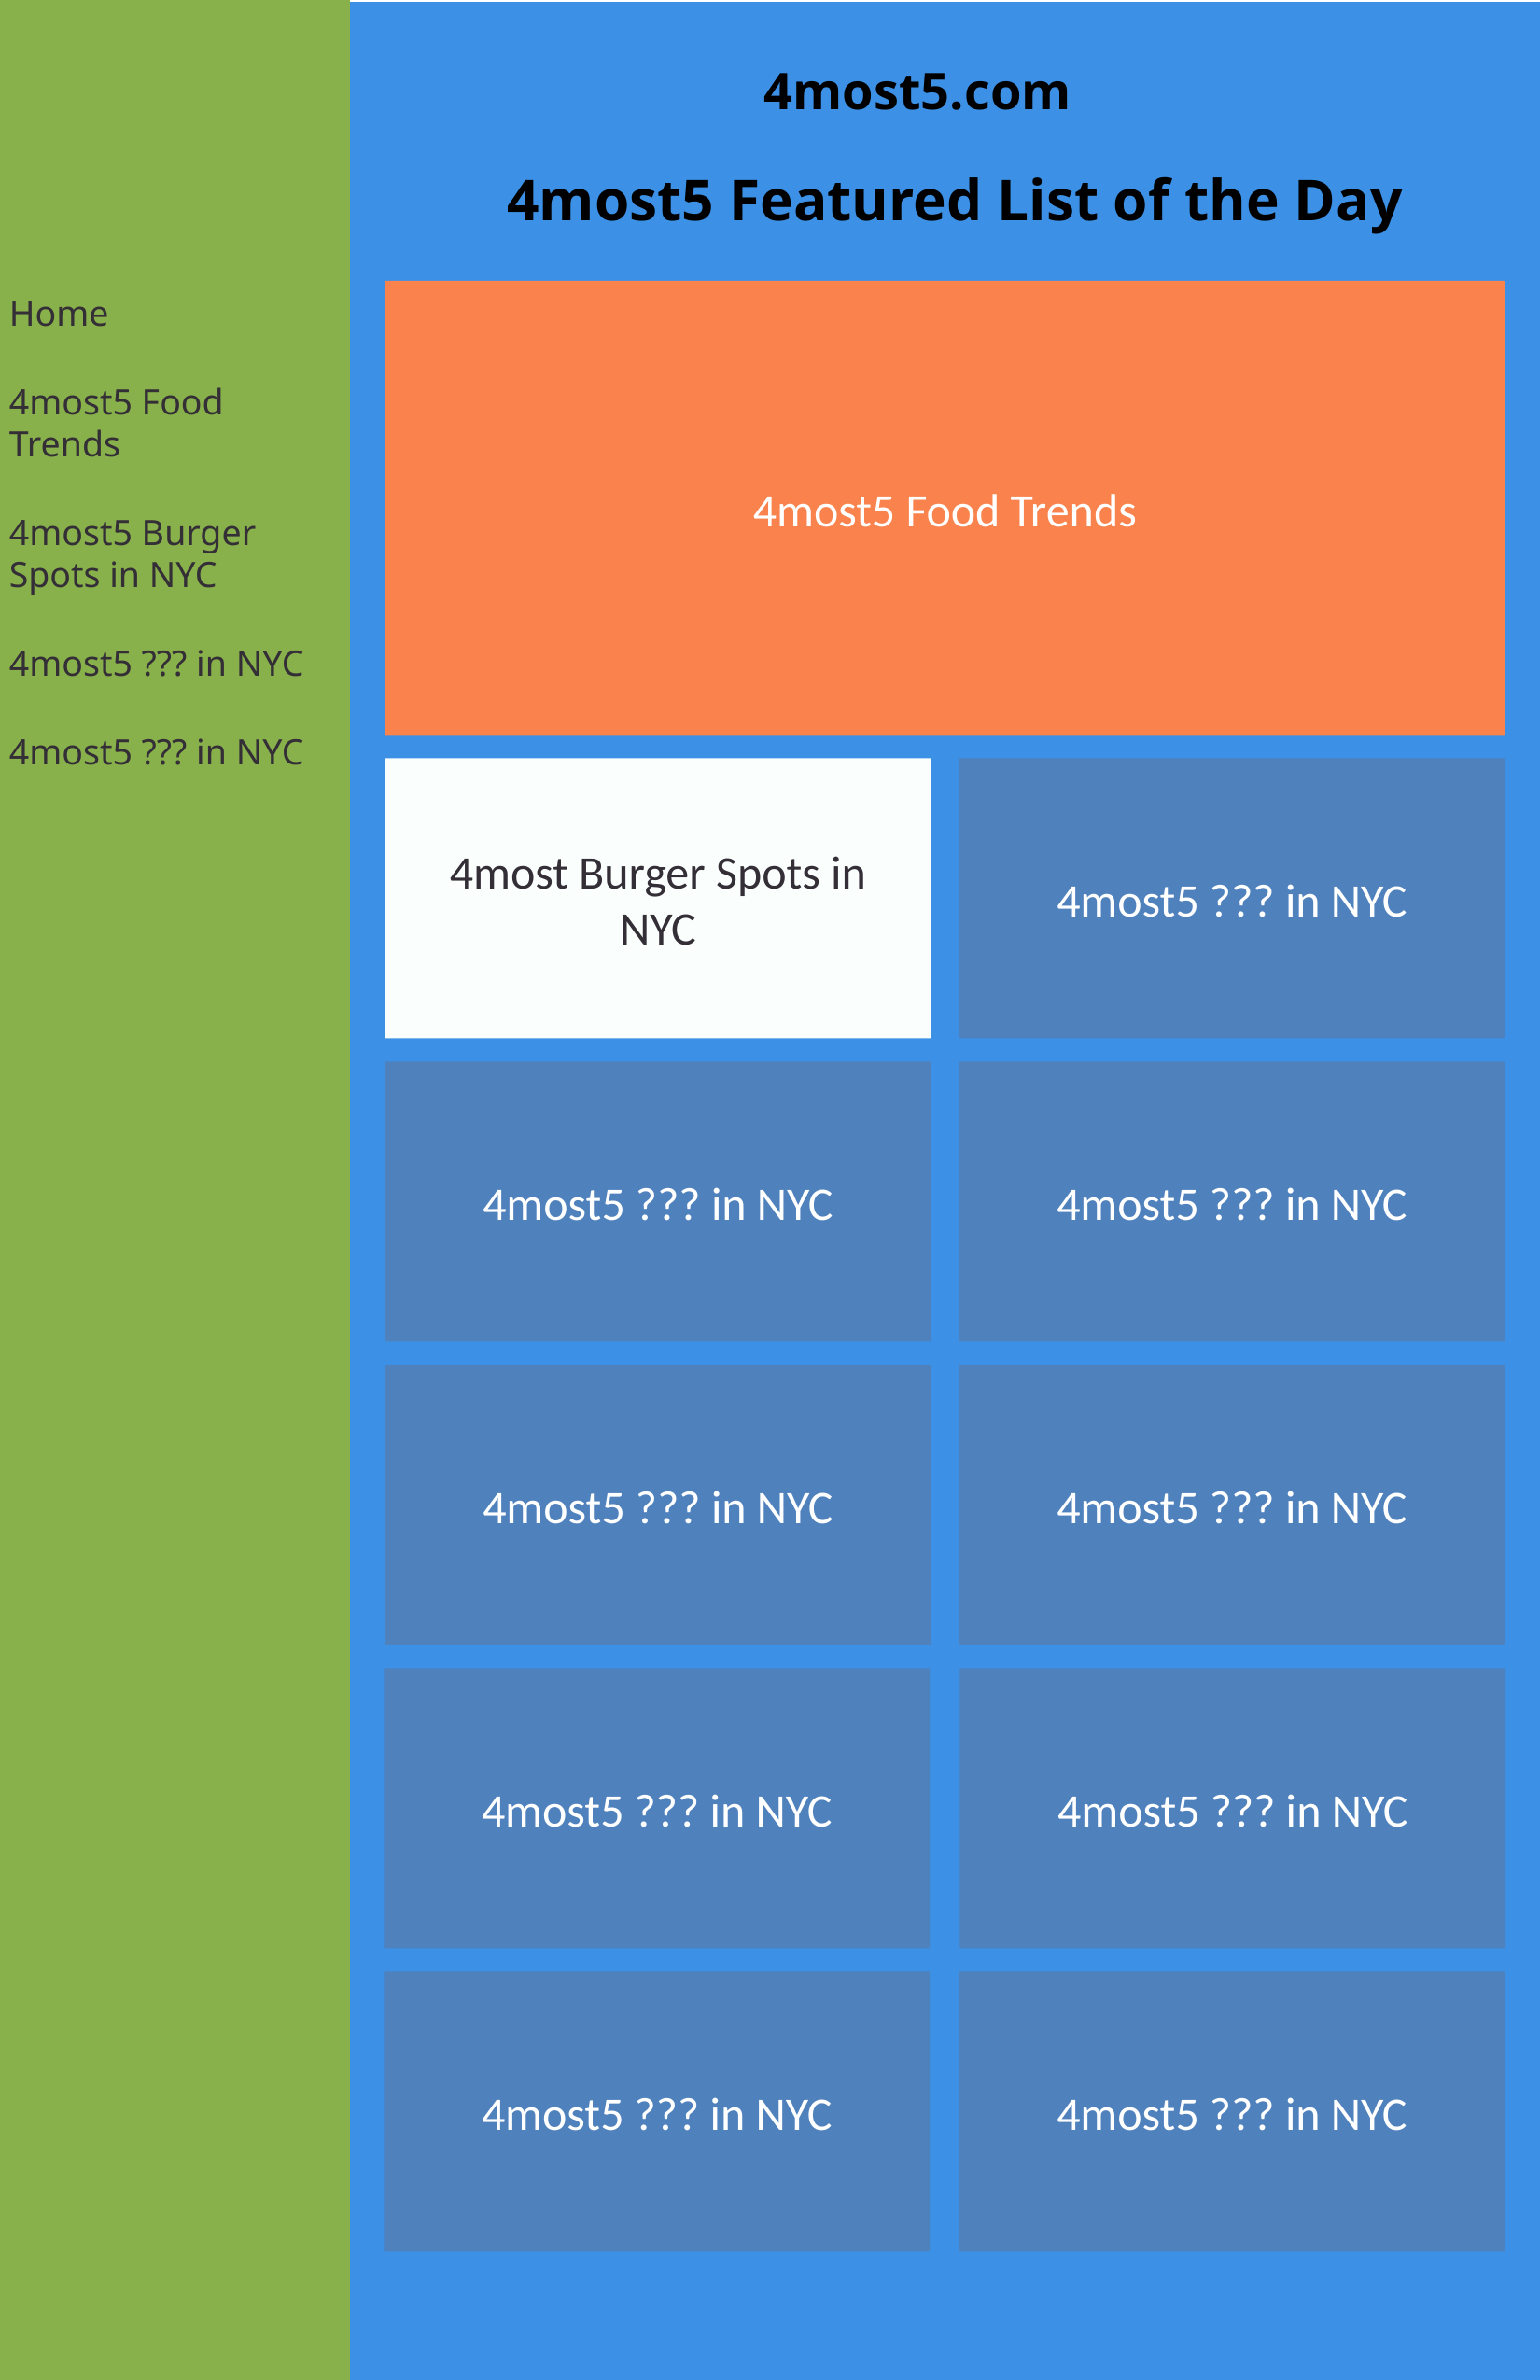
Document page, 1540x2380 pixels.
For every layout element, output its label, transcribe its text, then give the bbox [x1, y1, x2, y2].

text_box 4most5 ??? in NYC [383, 1363, 932, 1646]
text_box [352, 0, 1540, 2380]
text_box 4most5 ??? in NYC [957, 1059, 1506, 1343]
text_box 4most5 Food Trends [383, 279, 1506, 737]
text_box 4most5 ??? in NYC [957, 1969, 1506, 2253]
text_box 4most5 ??? in NYC [957, 1363, 1506, 1646]
text_box [0, 0, 352, 2380]
text_box 4most5 ??? in NYC [957, 756, 1506, 1040]
text_box 4most5 ??? in NYC [382, 1666, 931, 1950]
text_box Home 4most5 Food Trends 4most5 Burger Spots in NYC 4most5 ??? in NYC 4most5 ??? in NYC [0, 284, 340, 779]
text_box 4most5.com [741, 47, 1141, 131]
text_box 4most5 ??? in NYC [382, 1969, 931, 2253]
text_box 4most5 Featured List of the Day [484, 153, 1426, 244]
text_box 4most5 ??? in NYC [383, 1059, 932, 1343]
text_box 4most5 ??? in NYC [958, 1666, 1507, 1950]
text_box 4most Burger Spots in NYC [383, 756, 932, 1040]
